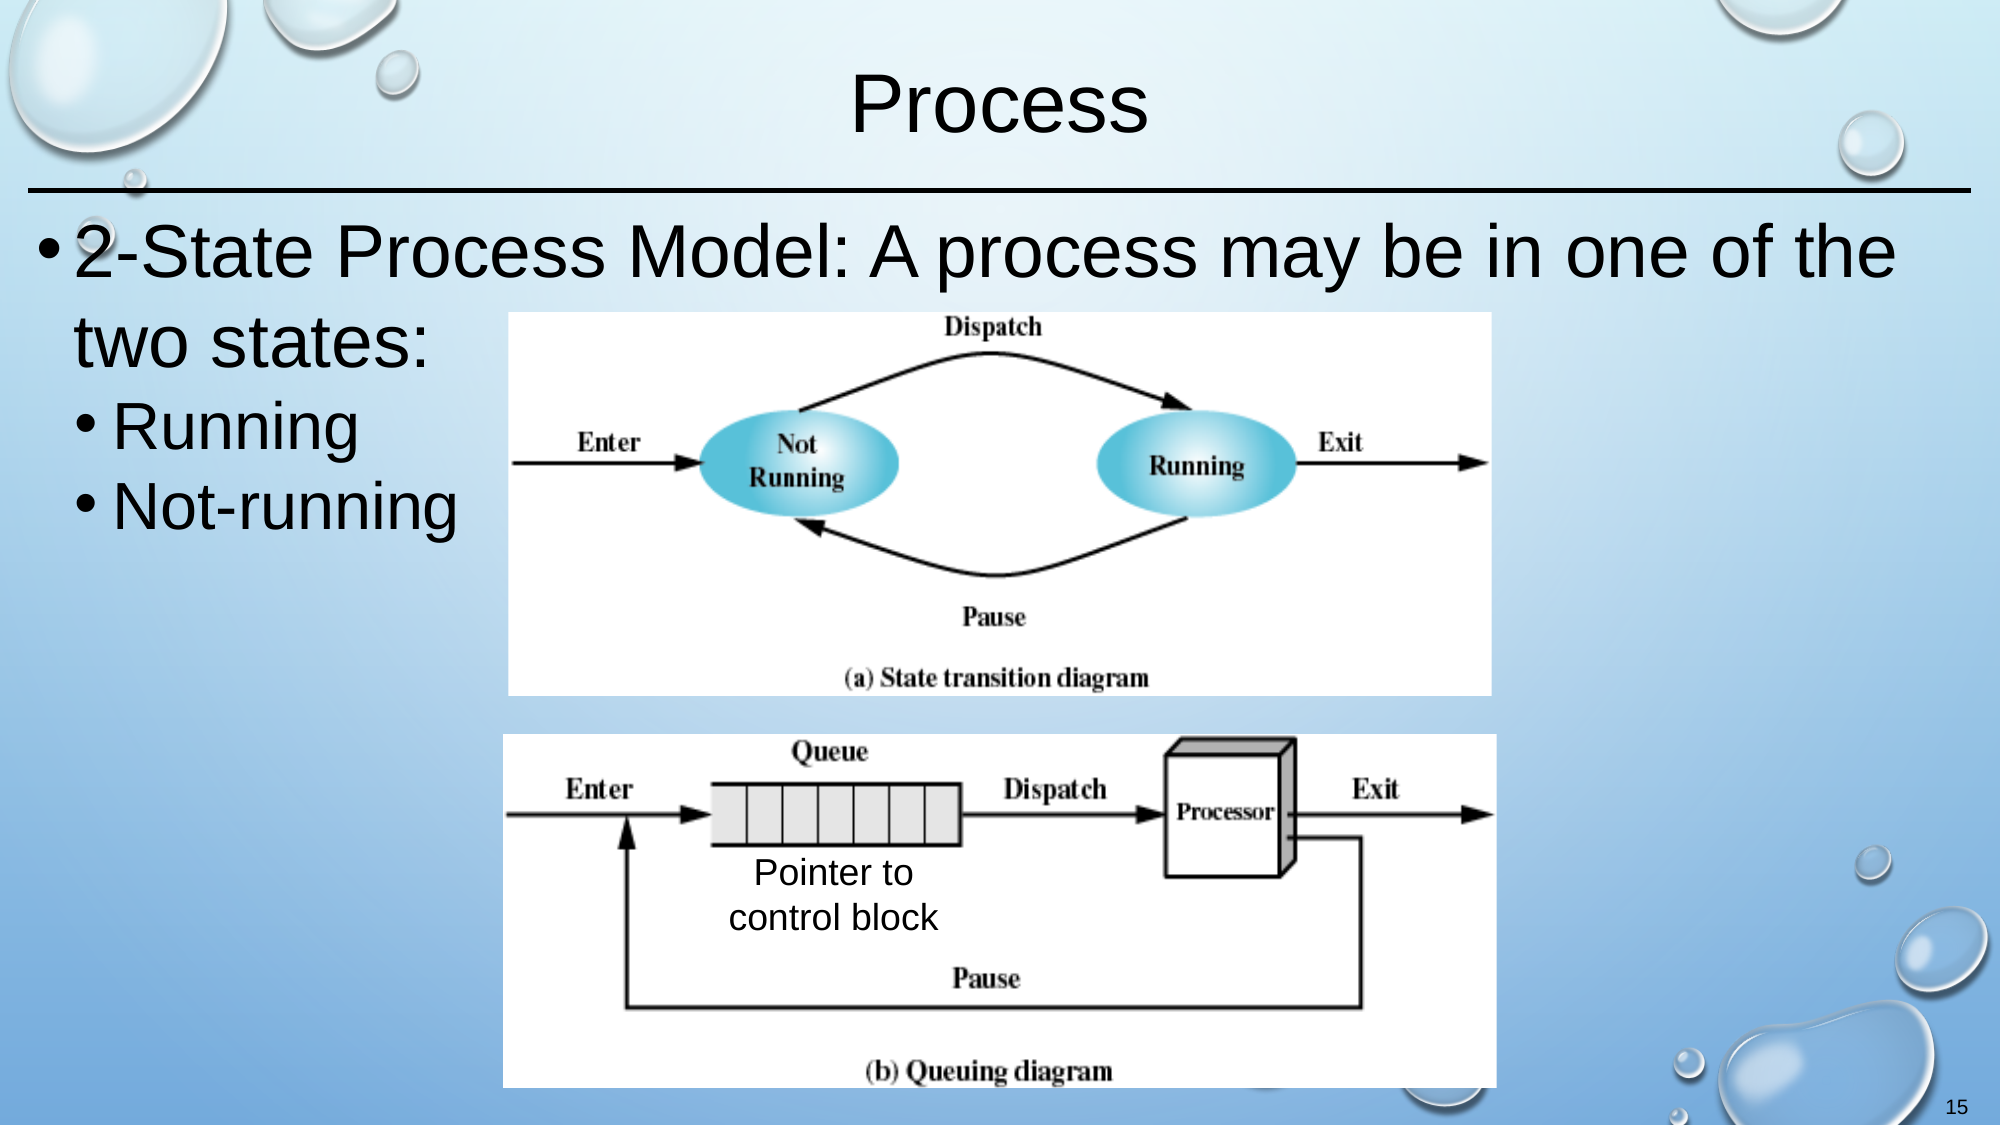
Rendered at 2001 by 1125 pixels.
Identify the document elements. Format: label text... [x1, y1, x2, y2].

slide_number 15 [1880, 1089, 1972, 1124]
picture [0, 0, 2000, 1125]
title Process [28, 25, 1972, 187]
list 2-State Process Model: A process may be in one of the two states: Running Not-running [28, 195, 1972, 1088]
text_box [502, 734, 1497, 1088]
